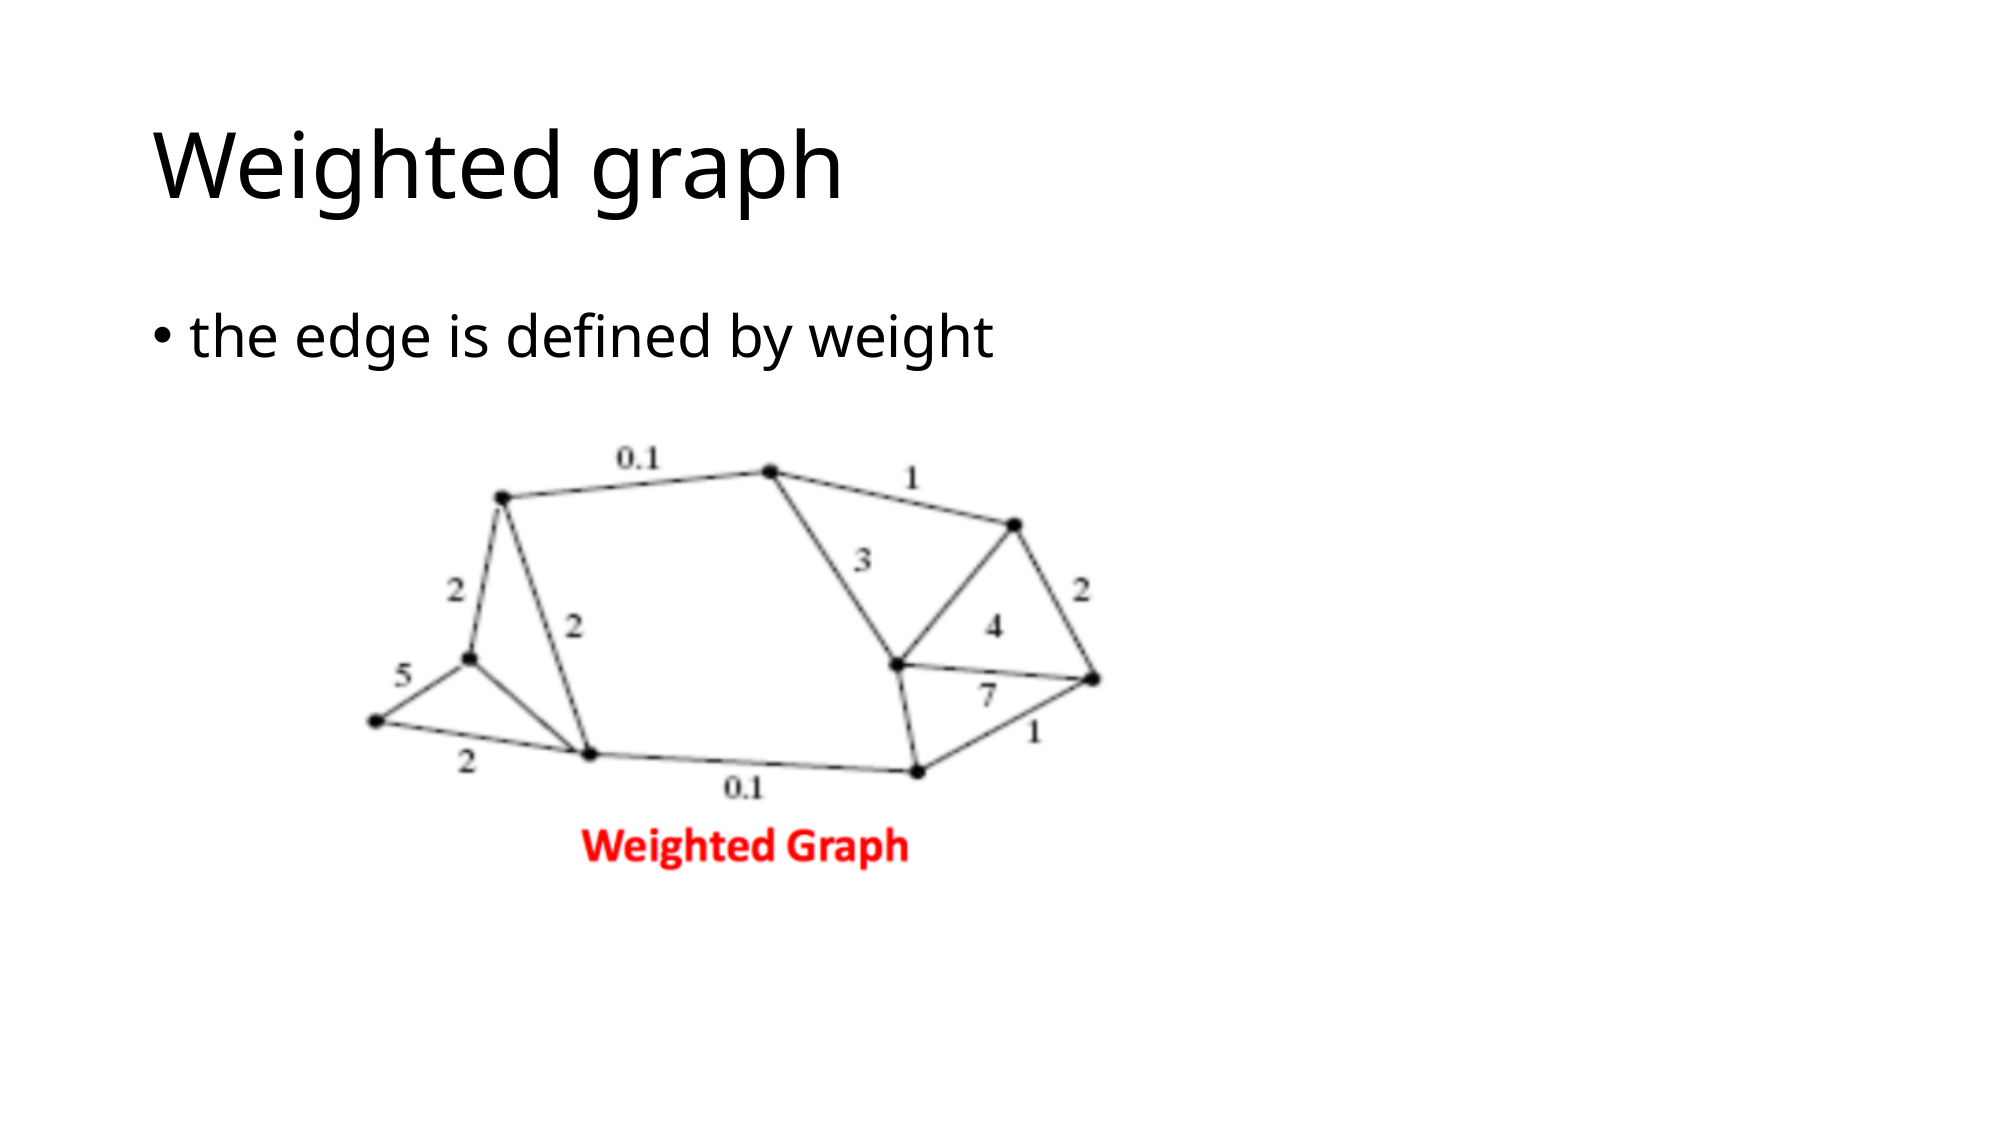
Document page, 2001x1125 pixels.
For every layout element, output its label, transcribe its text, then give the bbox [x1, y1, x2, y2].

picture [327, 416, 1213, 896]
list the edge is defined by weight [137, 299, 1863, 1014]
title Weighted graph [137, 59, 1863, 278]
